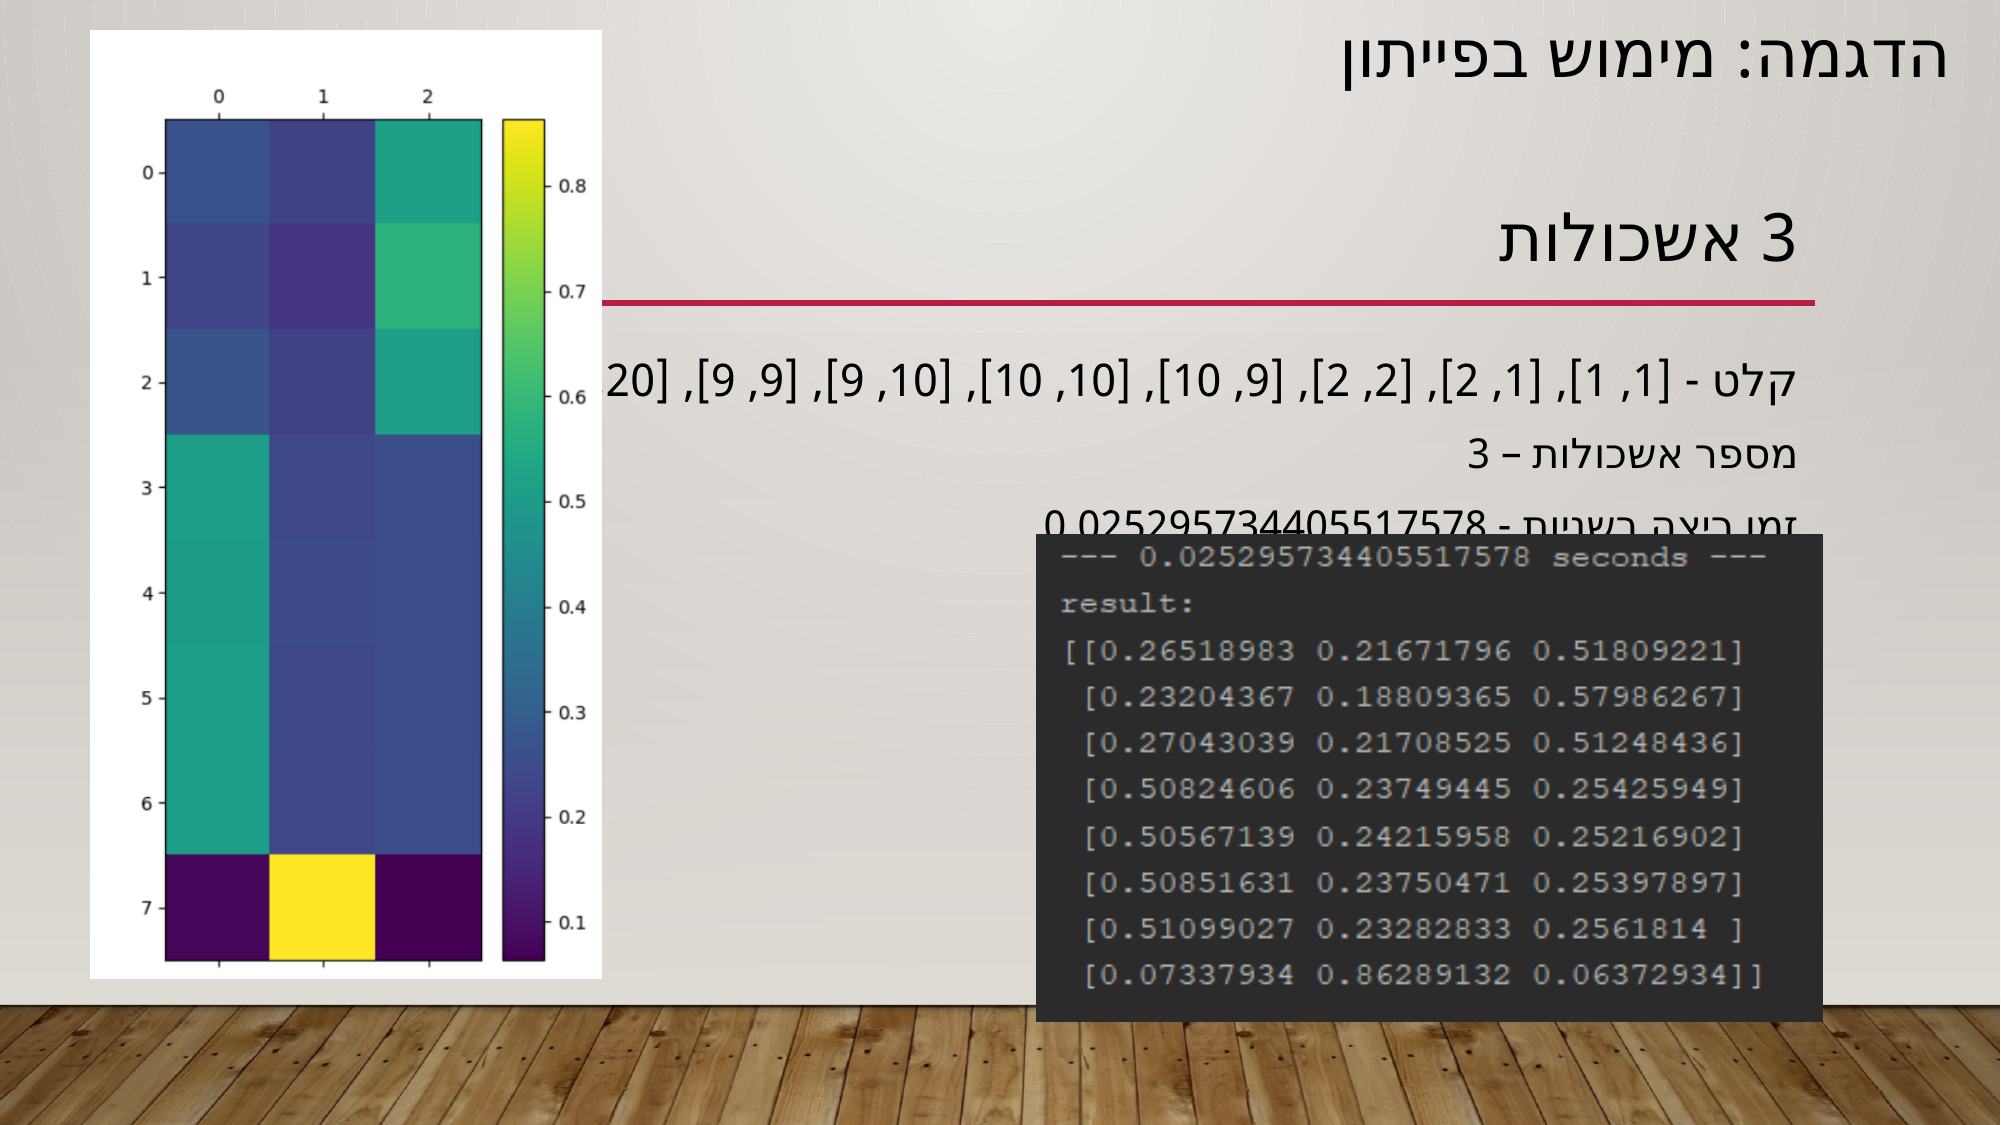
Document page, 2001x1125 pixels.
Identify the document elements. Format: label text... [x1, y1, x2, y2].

list קלט - [1, 1], [1, 2], [2, 2], [9, 10], [10, 10], [10, 9], [9, 9], [20,20] מספר אשכולות – 3 זמן ריצה בשניות - 0.025295734405517578 מטריצת תוצאה – [[0.26518983 0.21671796 0.51809221] [0.23204367 0.18809365 0.57986267] [0.27043039 0.21708525 0.51248436] [0.50824606 0.23749445 0.25425949] [0.50567139 0.24215958 0.25216902] [0.50851631 0.23750471 0.25397897] [0.51099027 0.23282833 0.2561814 ] [0.07337934 0.86289132 0.06372934]] [60, 333, 1814, 997]
picture [90, 30, 602, 979]
title הדגמה: מימוש בפייתון [391, 12, 1967, 185]
text_box 3 אשכולות [602, 196, 1814, 369]
picture [0, 534, 2000, 1125]
